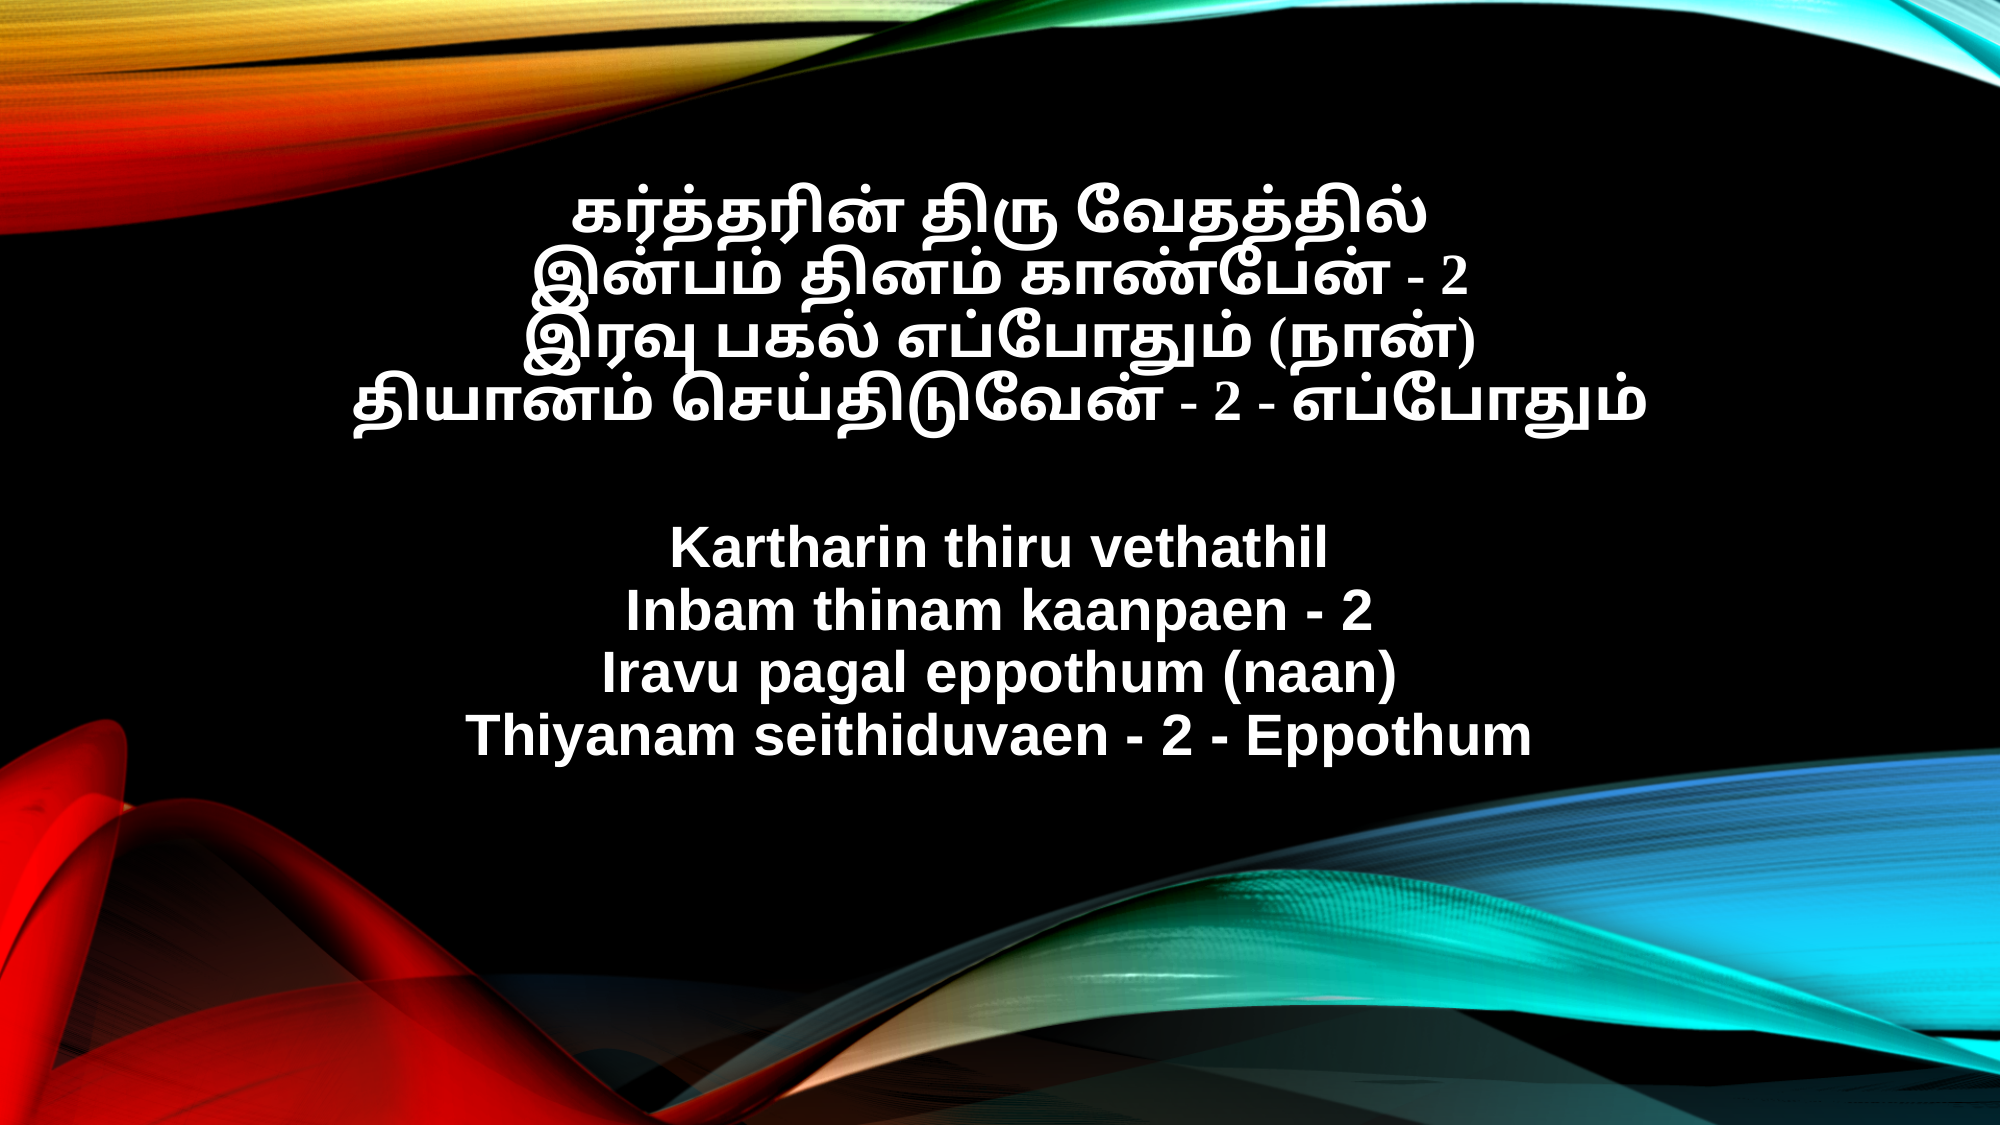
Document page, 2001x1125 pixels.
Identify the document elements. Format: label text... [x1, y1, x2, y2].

subtitle கர்த்தரின் திரு வேதத்தில் இன்பம் தினம் காண்பேன் - 2 இரவு பகல் எப்போதும் (நான்) தியானம் செய்திடுவேன் - 2 - எப்போதும் Kartharin thiru vethathil Inbam thinam kaanpaen - 2 Iravu pagal eppothum (naan) Thiyanam seithiduvaen - 2 - Eppothum [0, 0, 2000, 1125]
